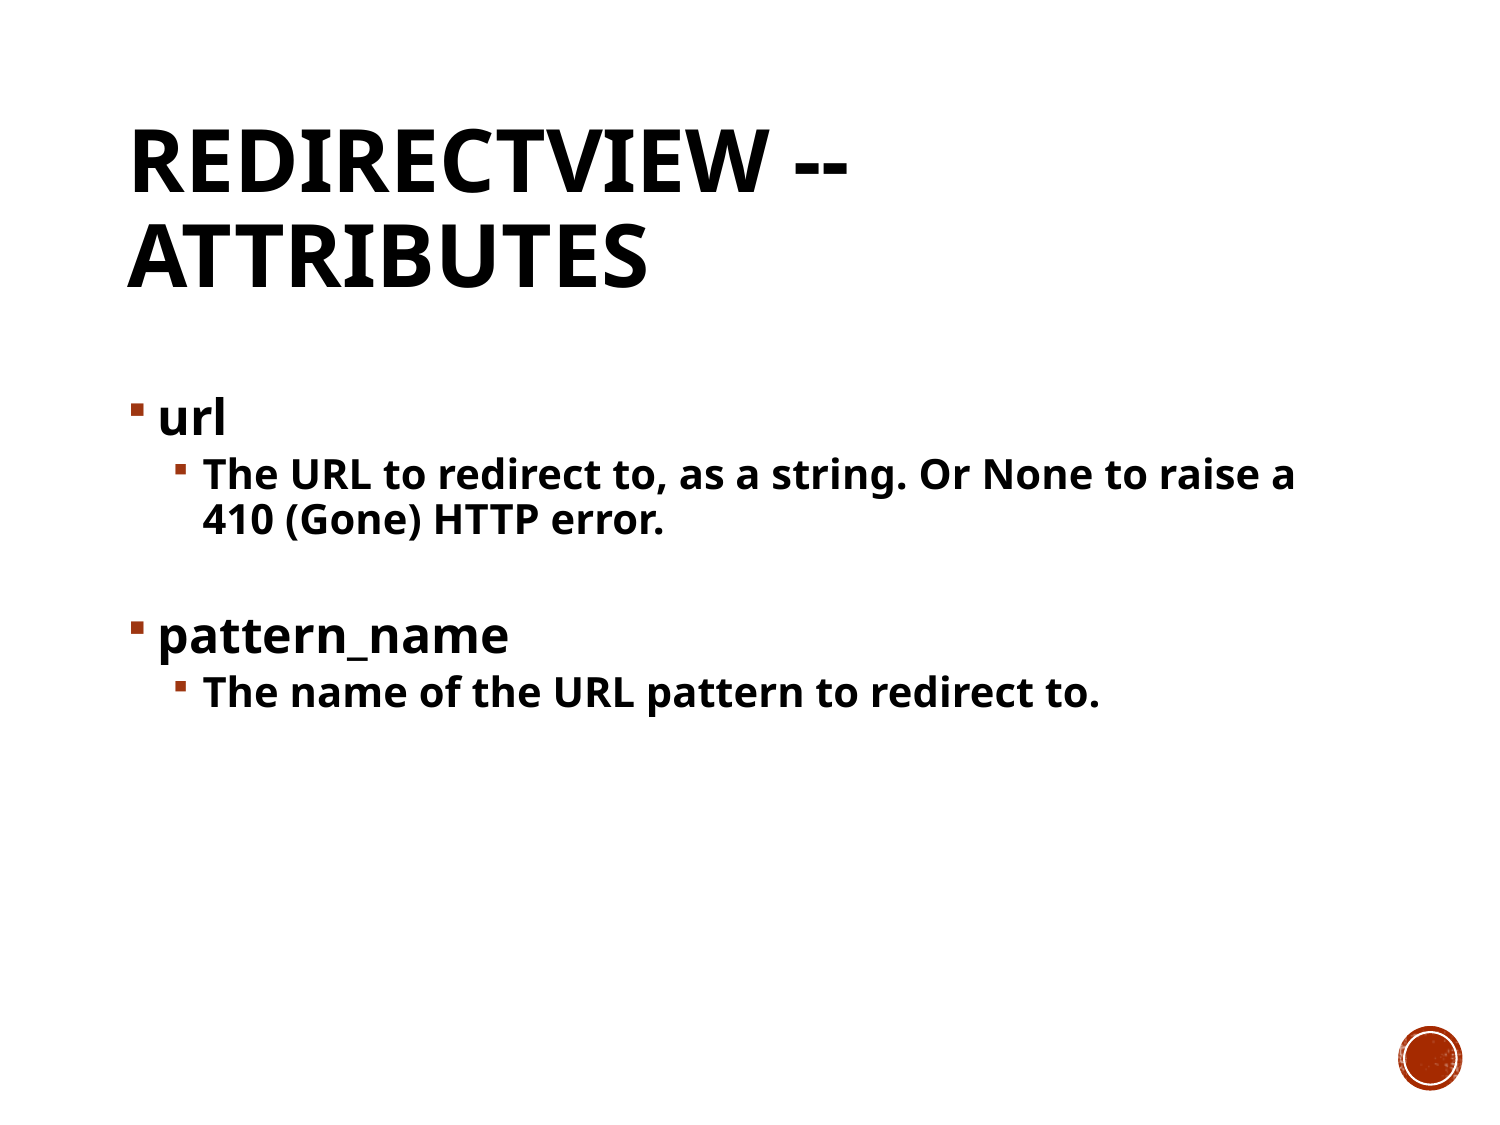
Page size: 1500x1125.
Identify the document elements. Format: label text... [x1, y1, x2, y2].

title Redirectview -- attributes [112, 79, 1388, 344]
list url The URL to redirect to, as a string. Or None to raise a 410 (Gone) HTTP error. pattern_name The name of the URL pattern to redirect to. [112, 348, 1388, 1013]
